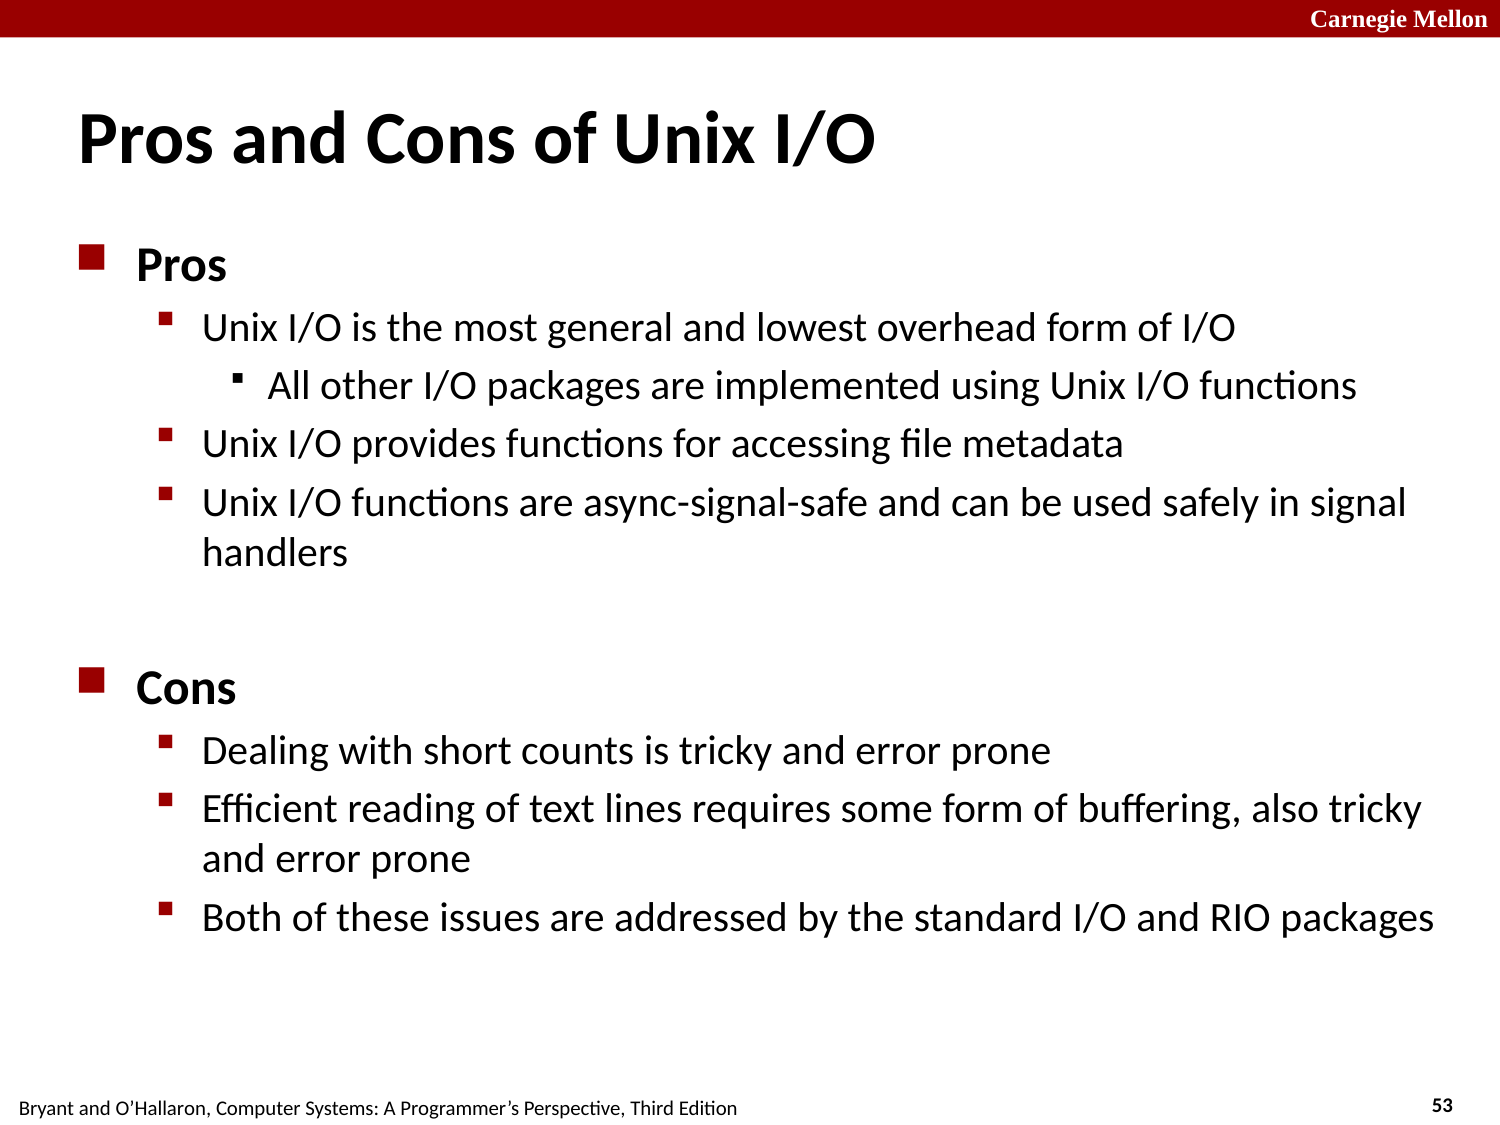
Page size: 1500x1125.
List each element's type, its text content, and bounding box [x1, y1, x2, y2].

title Pros and Cons of Unix I/O [63, 71, 1310, 197]
list Pros Unix I/O is the most general and lowest overhead form of I/O All other I/O packages are implemented using Unix I/O functions Unix I/O provides functions for accessing file metadata Unix I/O functions are async-signal-safe and can be used safely in signal handlers Cons Dealing with short counts is tricky and error prone Efficient reading of text lines requires some form of buffering, also tricky and error prone Both of these issues are addressed by the standard I/O and RIO packages [64, 223, 1463, 1040]
